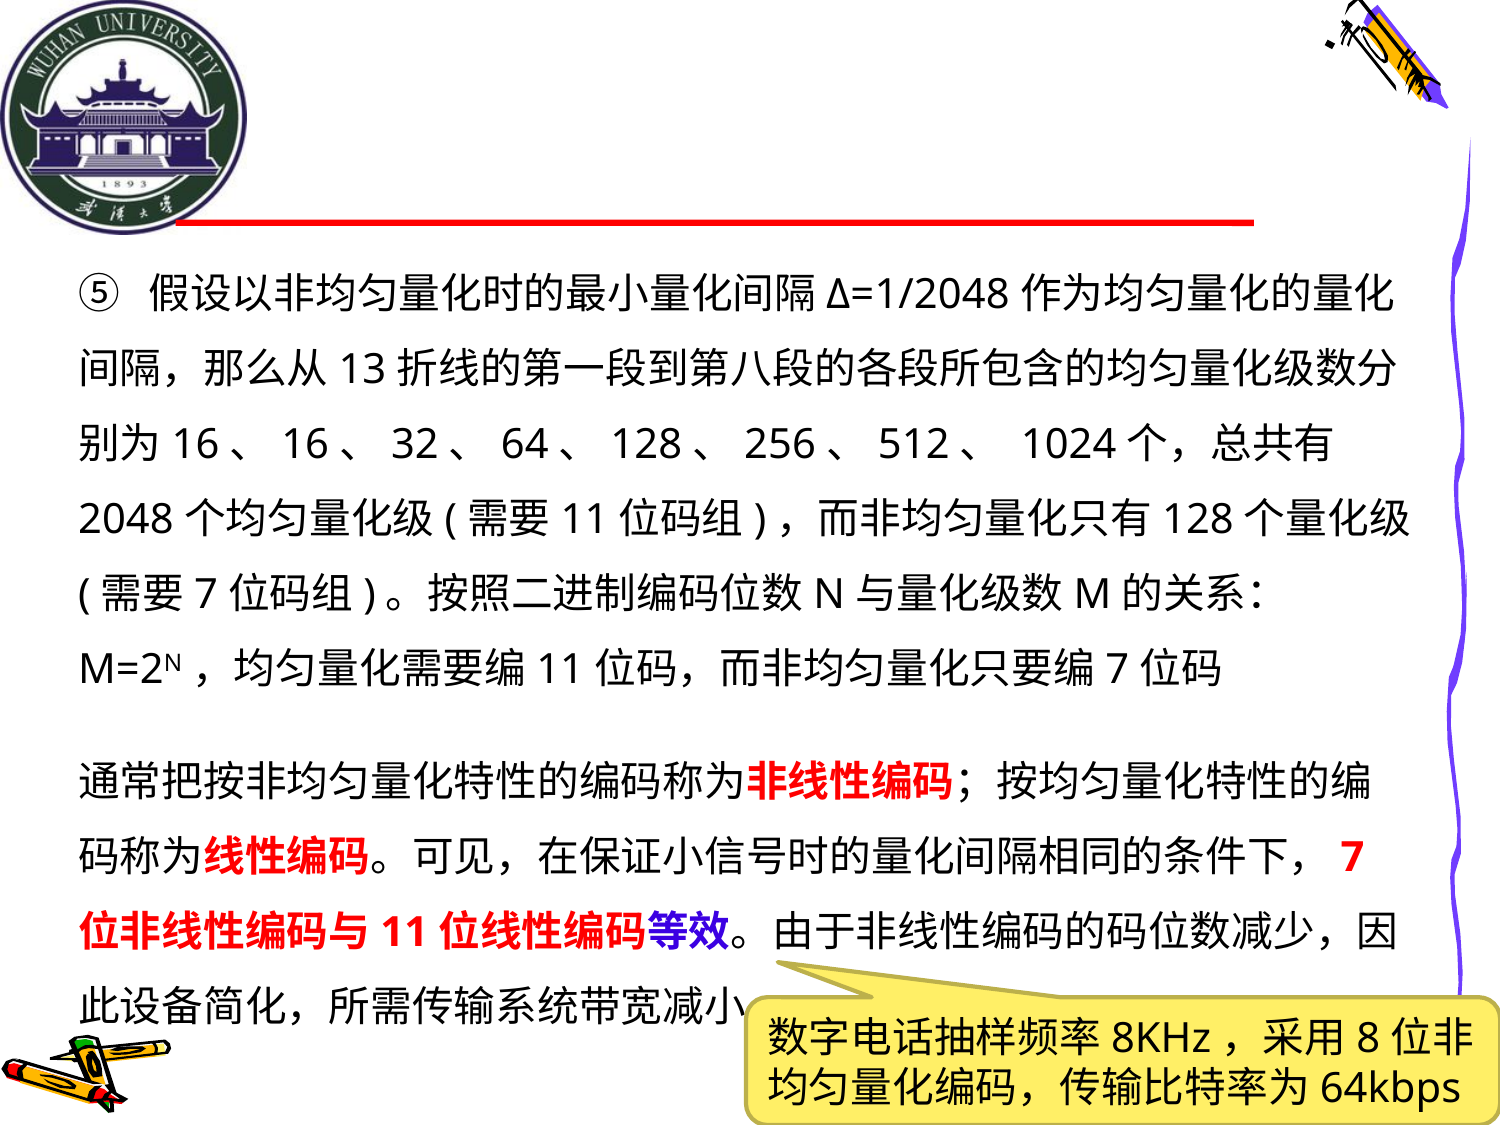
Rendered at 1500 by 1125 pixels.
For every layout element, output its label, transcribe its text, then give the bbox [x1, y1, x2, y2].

text_box 数字电话抽样频率8KHz，采用8位非均匀量化编码，传输比特率为64kbps [743, 960, 1500, 1125]
list ⑤ 假设以非均匀量化时的最小量化间隔Δ=1/2048作为均匀量化的量化间隔，那么从13折线的第一段到第八段的各段所包含的均匀量化级数分别为16、16、32、64、128、256、512、 1024个，总共有2048个均匀量化级(需要11位码组)，而非均匀量化只有128个量化级(需要7位码组)。按照二进制编码位数N与量化级数M的关系：M=2N，均匀量化需要编11位码，而非均匀量化只要编7位码 通常把按非均匀量化特性的编码称为非线性编码；按均匀量化特性的编码称为线性编码。可见，在保证小信号时的量化间隔相同的条件下，7位非线性编码与11位线性编码等效。由于非线性编码的码位数减少，因此设备简化，所需传输系统带宽减小 [62, 234, 1429, 1042]
picture [0, 0, 247, 235]
